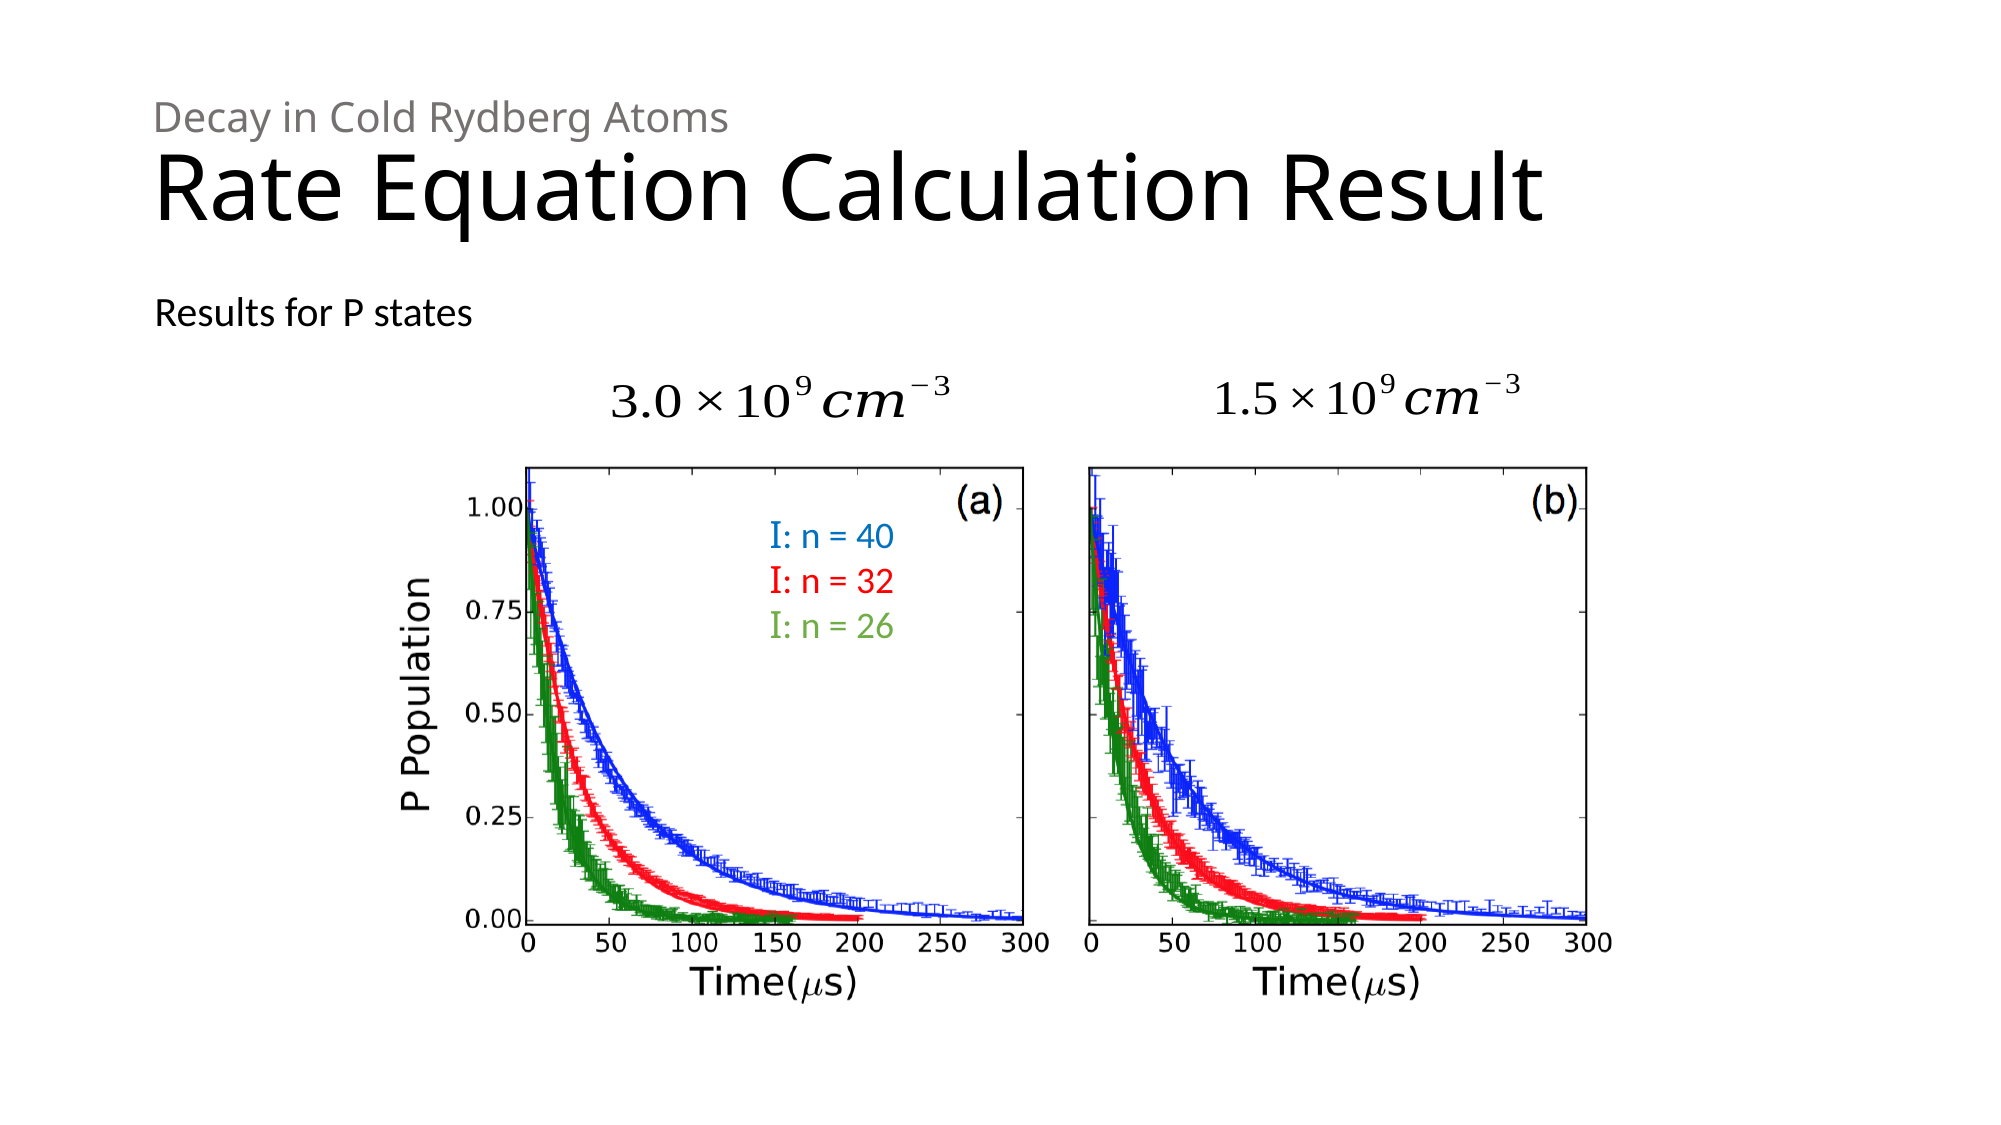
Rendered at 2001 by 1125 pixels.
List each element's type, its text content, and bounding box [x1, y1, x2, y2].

title Decay in Cold Rydberg Atoms Rate Equation Calculation Result [137, 59, 1863, 278]
text_box Results for P states [139, 277, 488, 343]
picture [350, 426, 1650, 1032]
